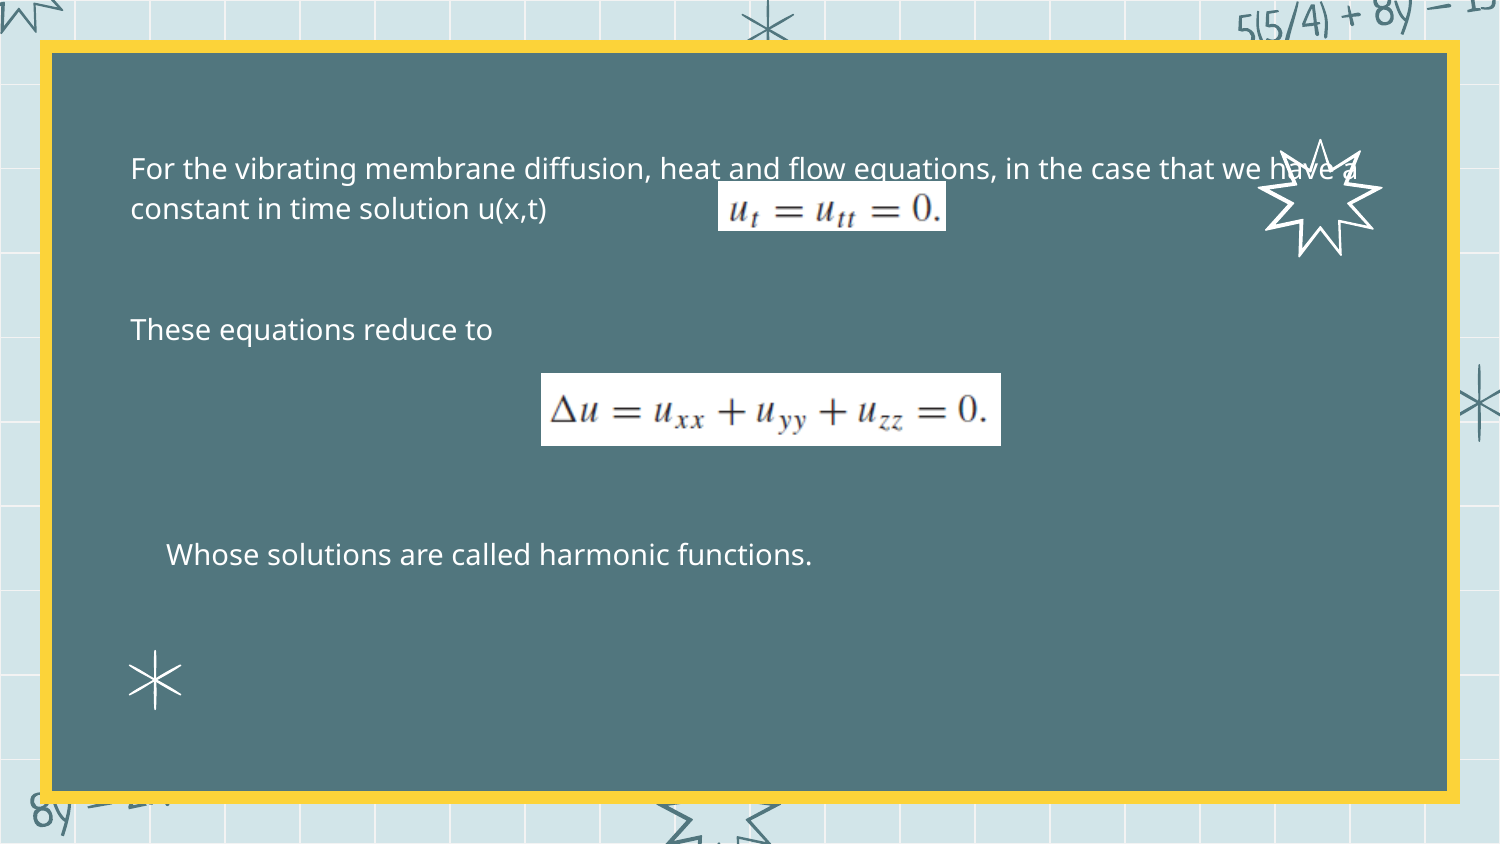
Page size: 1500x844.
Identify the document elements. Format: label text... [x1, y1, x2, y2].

picture [541, 373, 1001, 446]
picture [718, 181, 946, 231]
text_box [1258, 139, 1382, 257]
subtitle For the vibrating membrane diffusion, heat and flow equations, in the case that we have a constant in time solution u(x,t) These equations reduce to [115, 130, 1400, 392]
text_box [129, 650, 181, 710]
text_box Whose solutions are called harmonic functions. [151, 521, 1175, 586]
